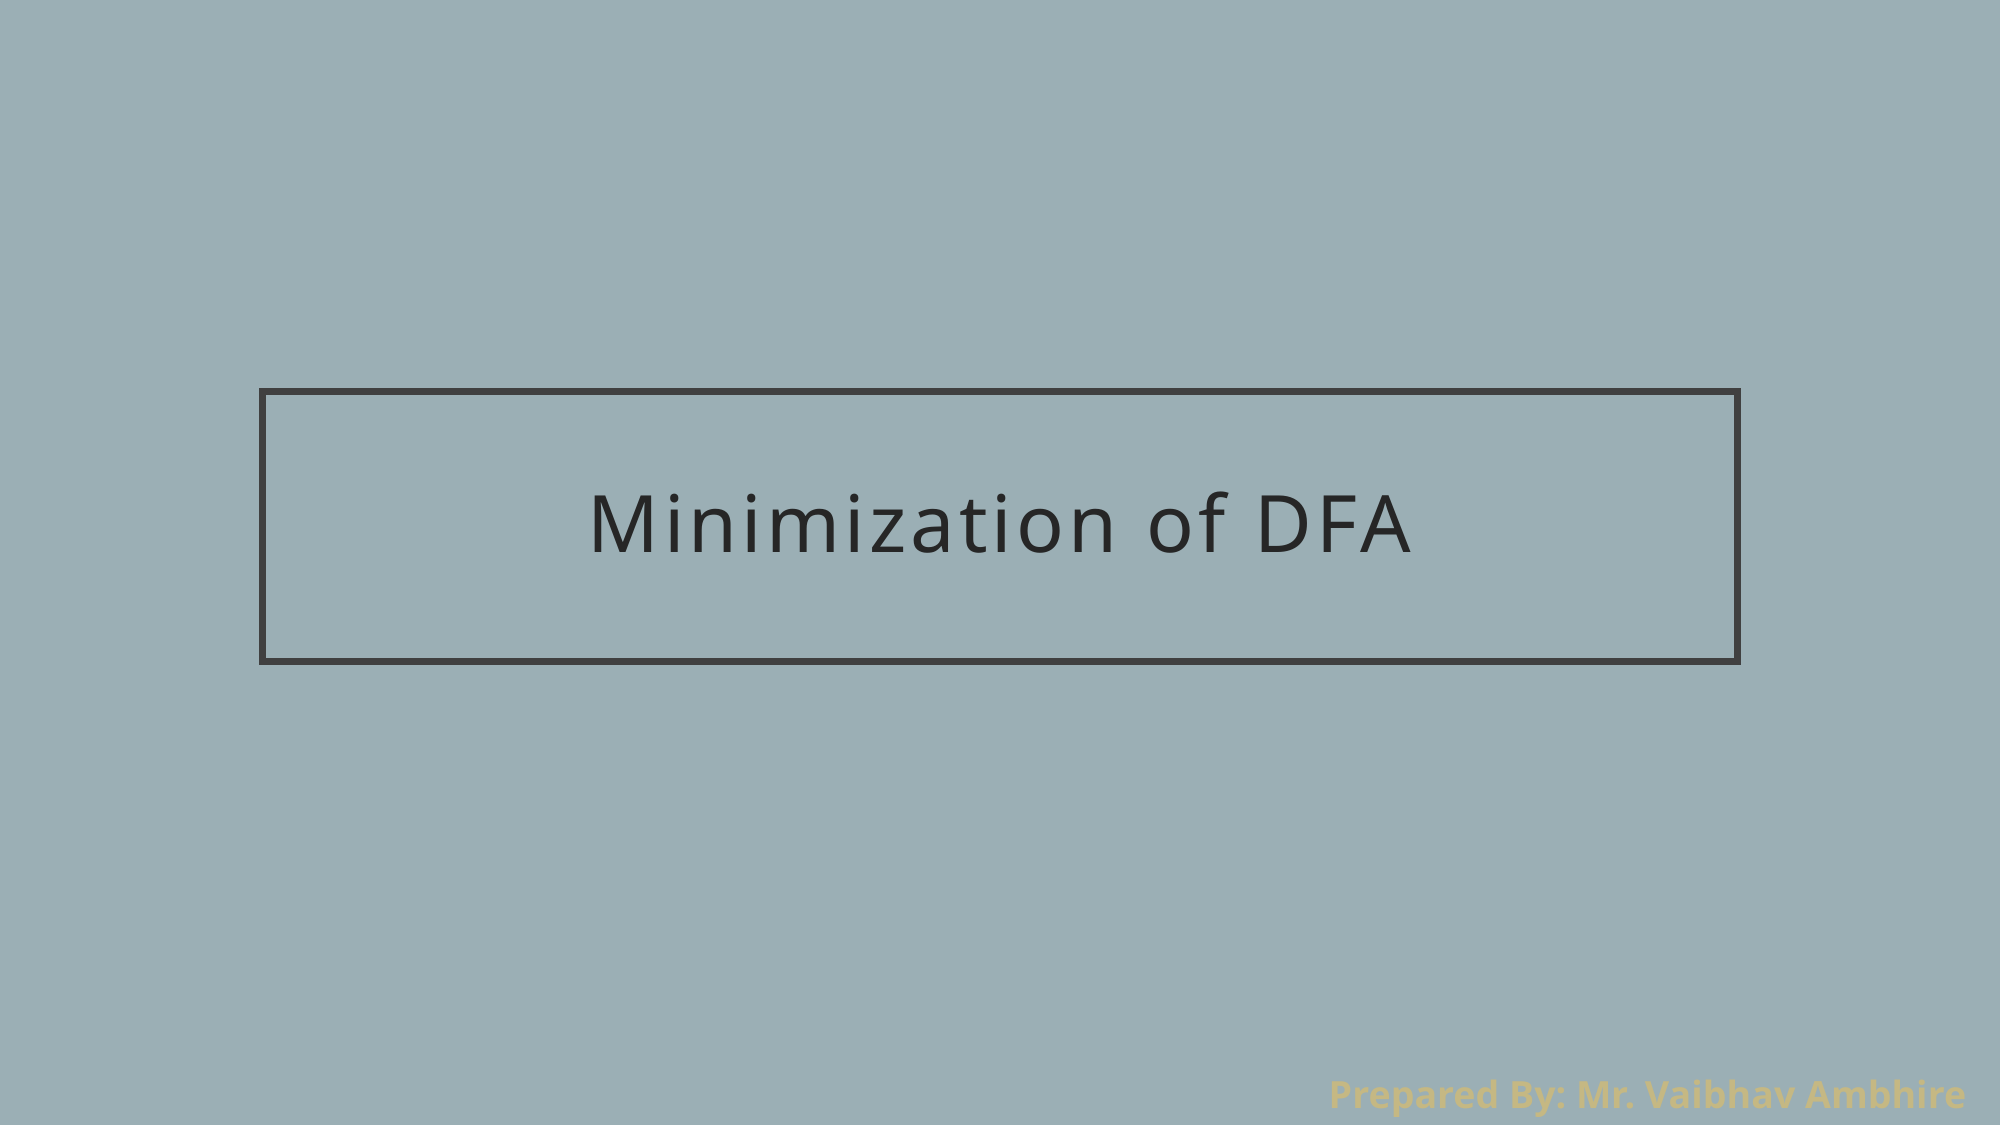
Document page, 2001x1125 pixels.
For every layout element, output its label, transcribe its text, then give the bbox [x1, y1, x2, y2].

title Minimization of DFA [259, 388, 1741, 665]
